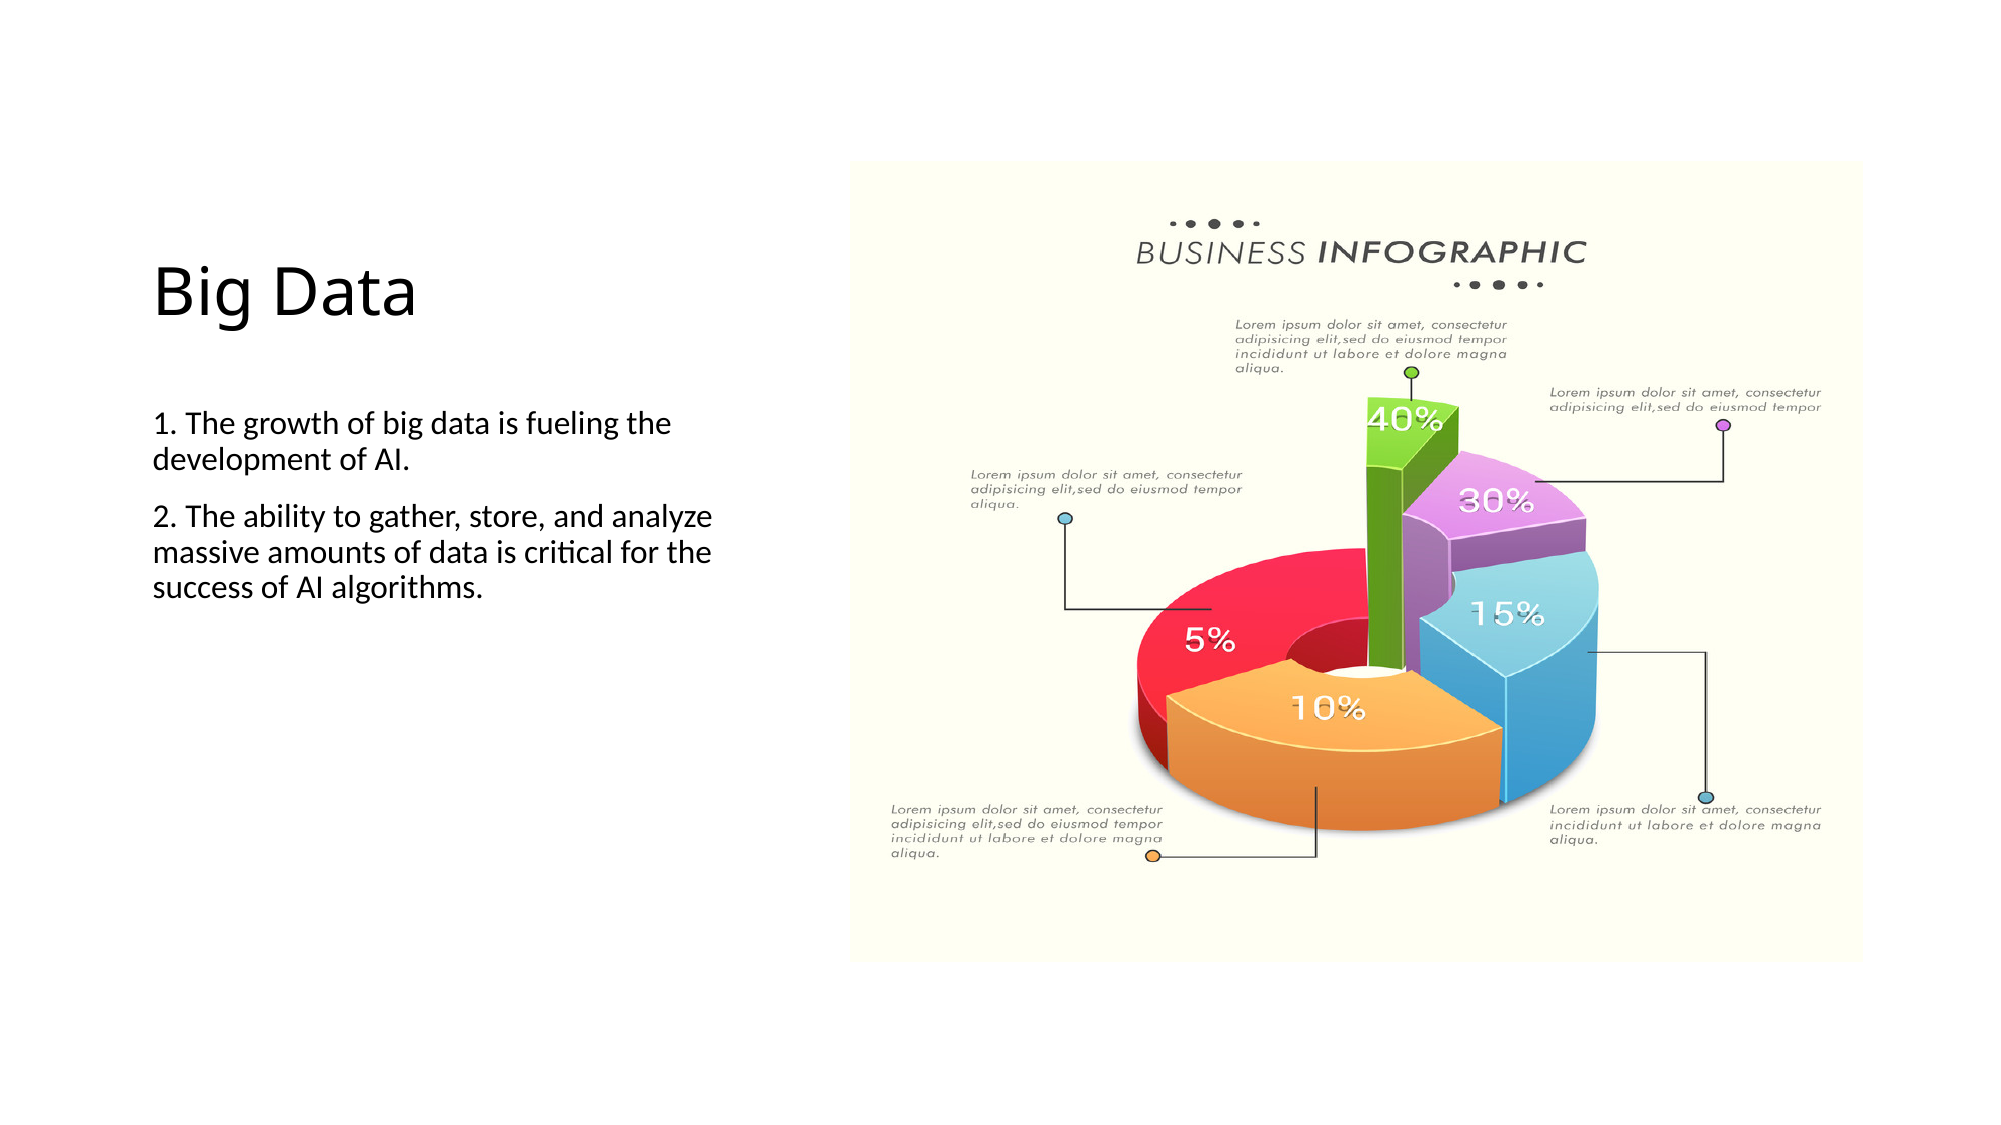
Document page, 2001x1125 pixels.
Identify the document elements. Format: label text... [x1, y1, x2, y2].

list 1. The growth of big data is fueling the development of AI. 2. The ability to gather, store, and analyze massive amounts of data is critical for the success of AI algorithms. [137, 337, 783, 963]
picture [850, 161, 1863, 962]
title Big Data [137, 75, 783, 337]
